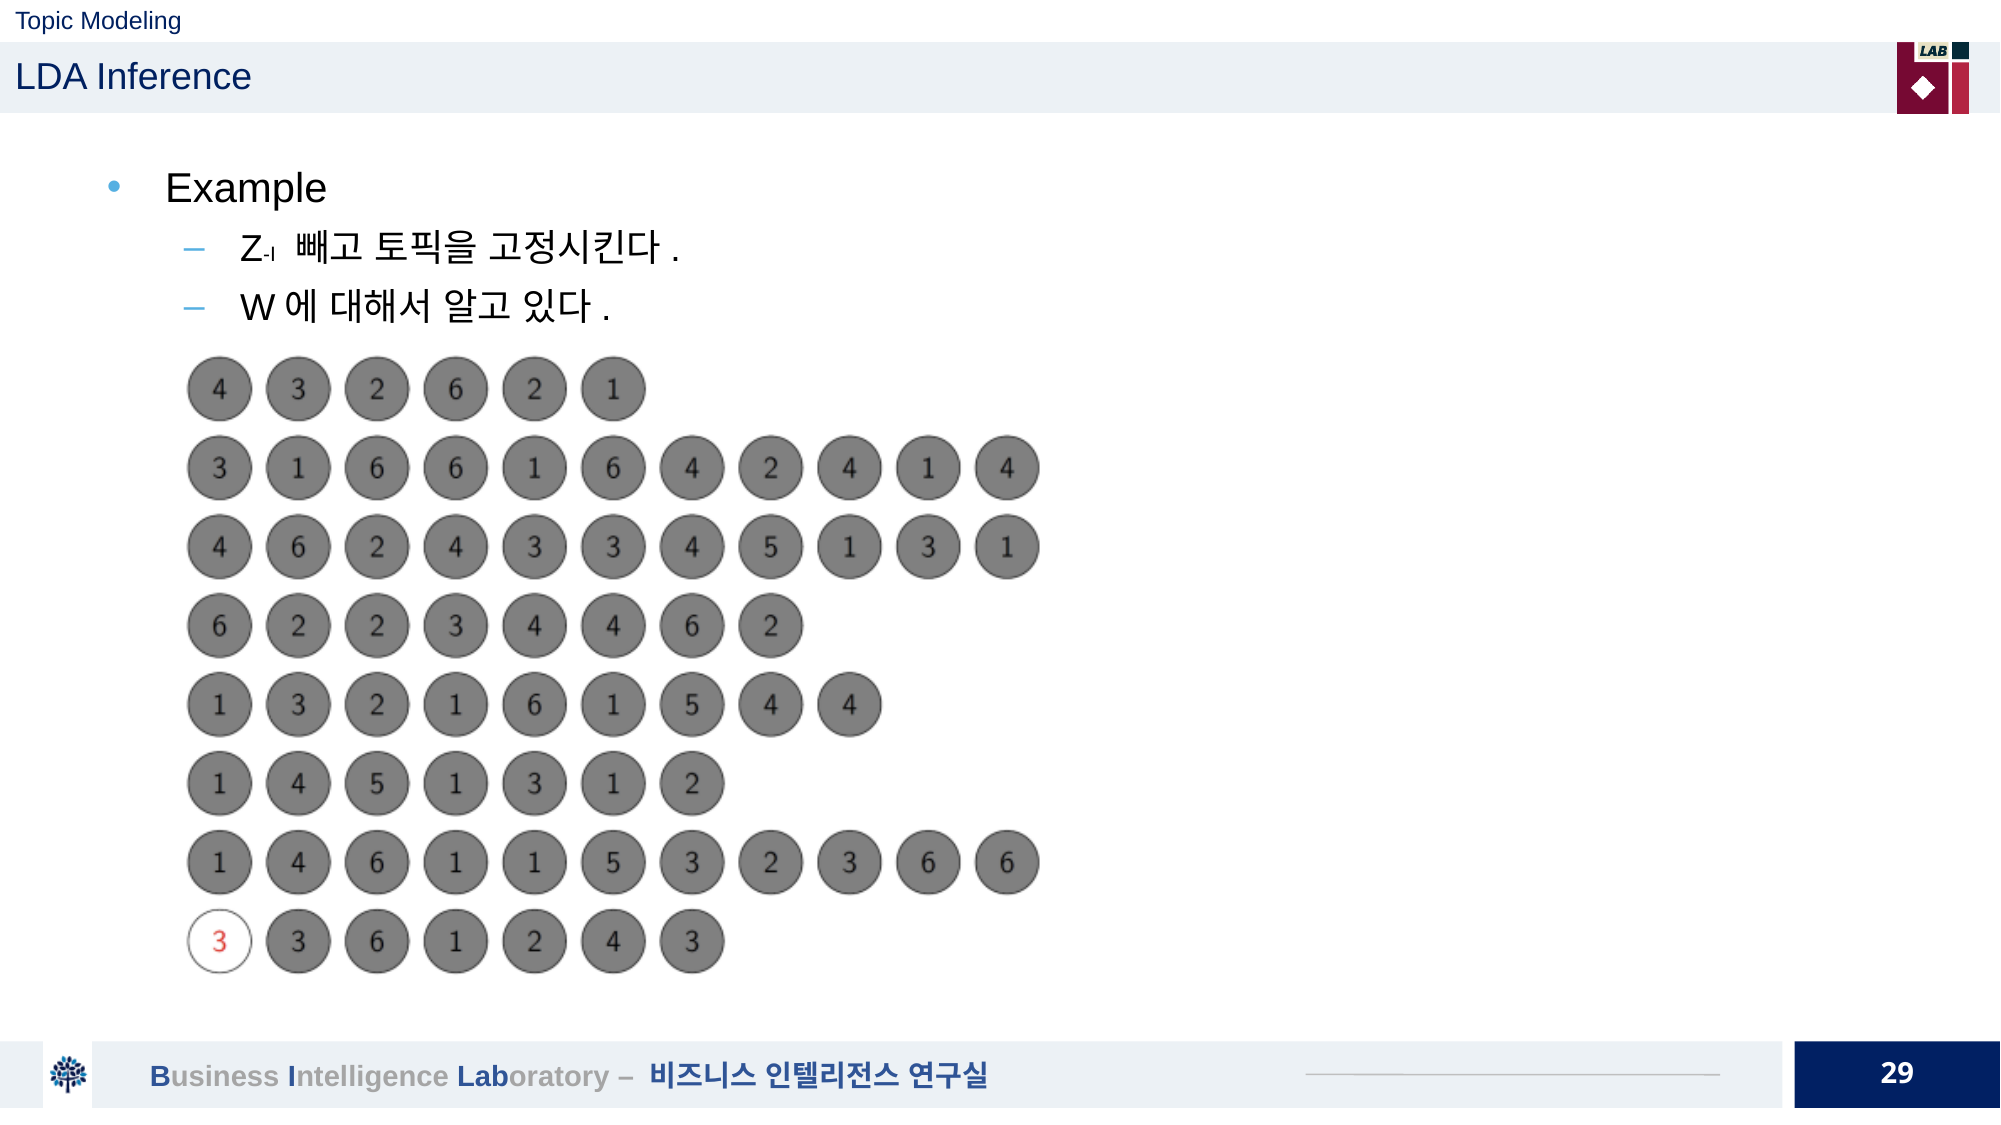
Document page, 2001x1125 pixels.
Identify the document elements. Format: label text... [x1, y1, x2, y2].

picture [43, 1041, 92, 1108]
slide_number 29 [1825, 1044, 1970, 1105]
list Example Z-I 빼고 토픽을 고정시킨다. W에 대해서 알고 있다. [73, 138, 1927, 1028]
title Topic Modeling [0, 0, 598, 42]
picture [159, 343, 1093, 987]
subtitle LDA Inference [0, 42, 1326, 113]
picture [1897, 41, 1969, 114]
